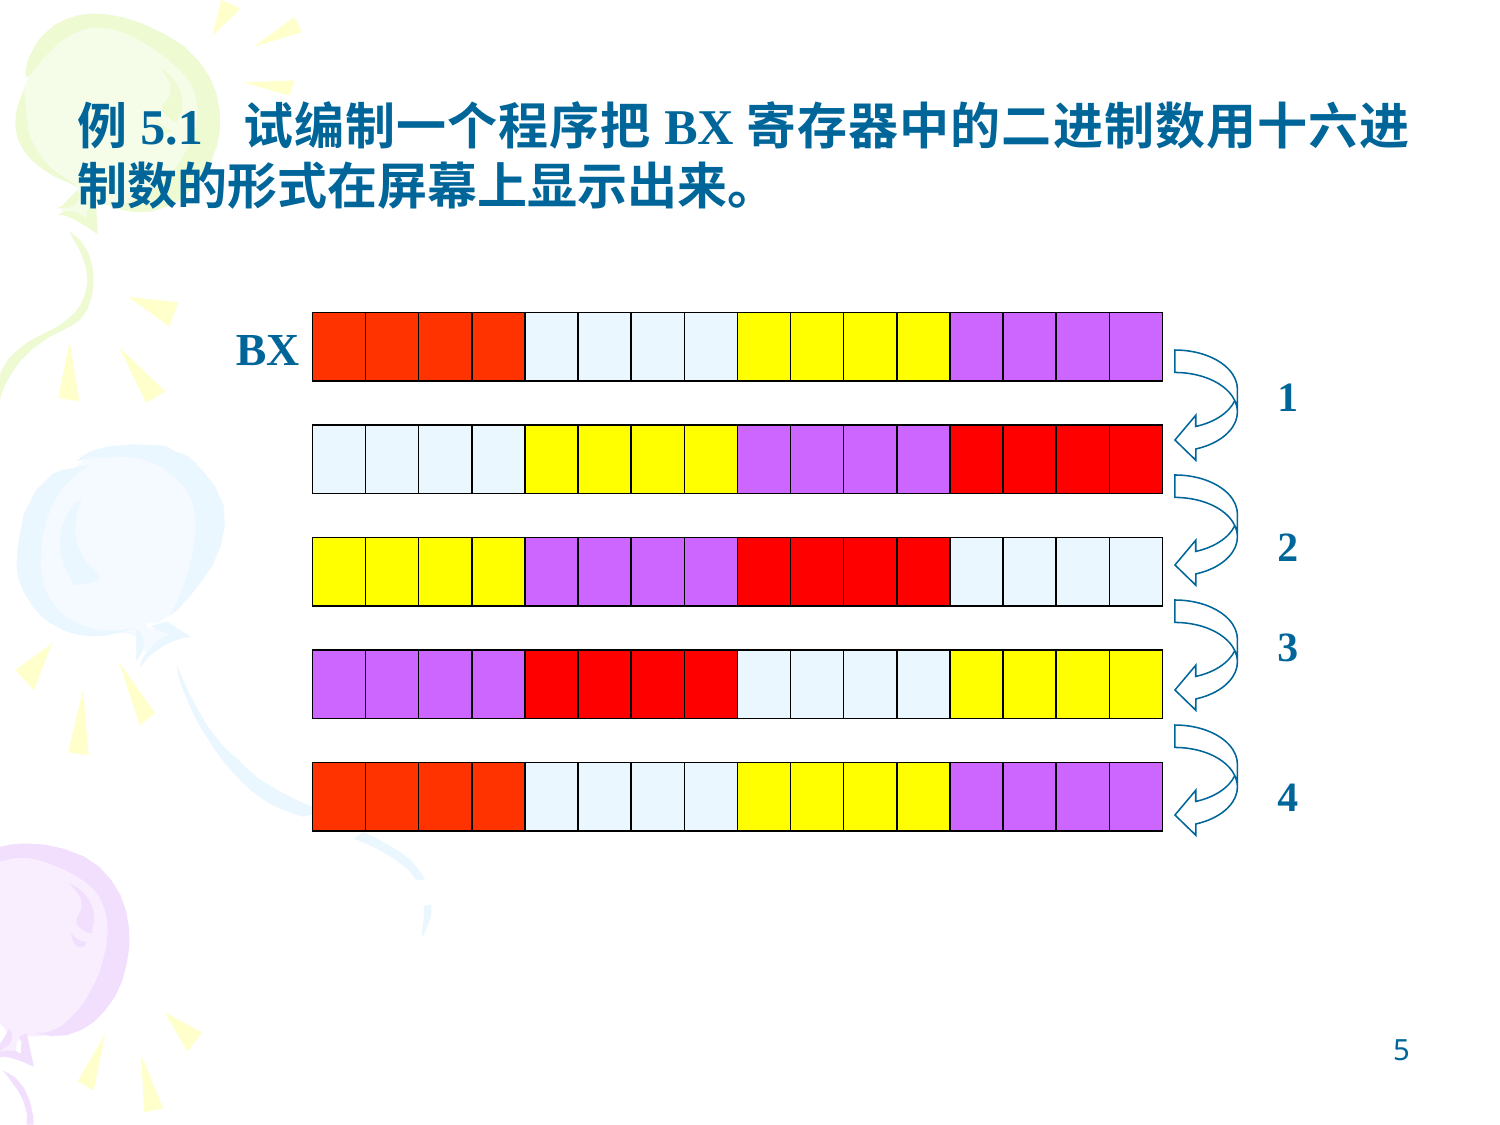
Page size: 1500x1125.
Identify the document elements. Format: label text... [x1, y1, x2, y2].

slide_number 5 [1074, 1023, 1426, 1100]
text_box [174, 312, 1376, 838]
text_box 例5.1 试编制一个程序把BX寄存器中的二进制数用十六进制数的形式在屏幕上显示出来。 [62, 87, 1425, 223]
